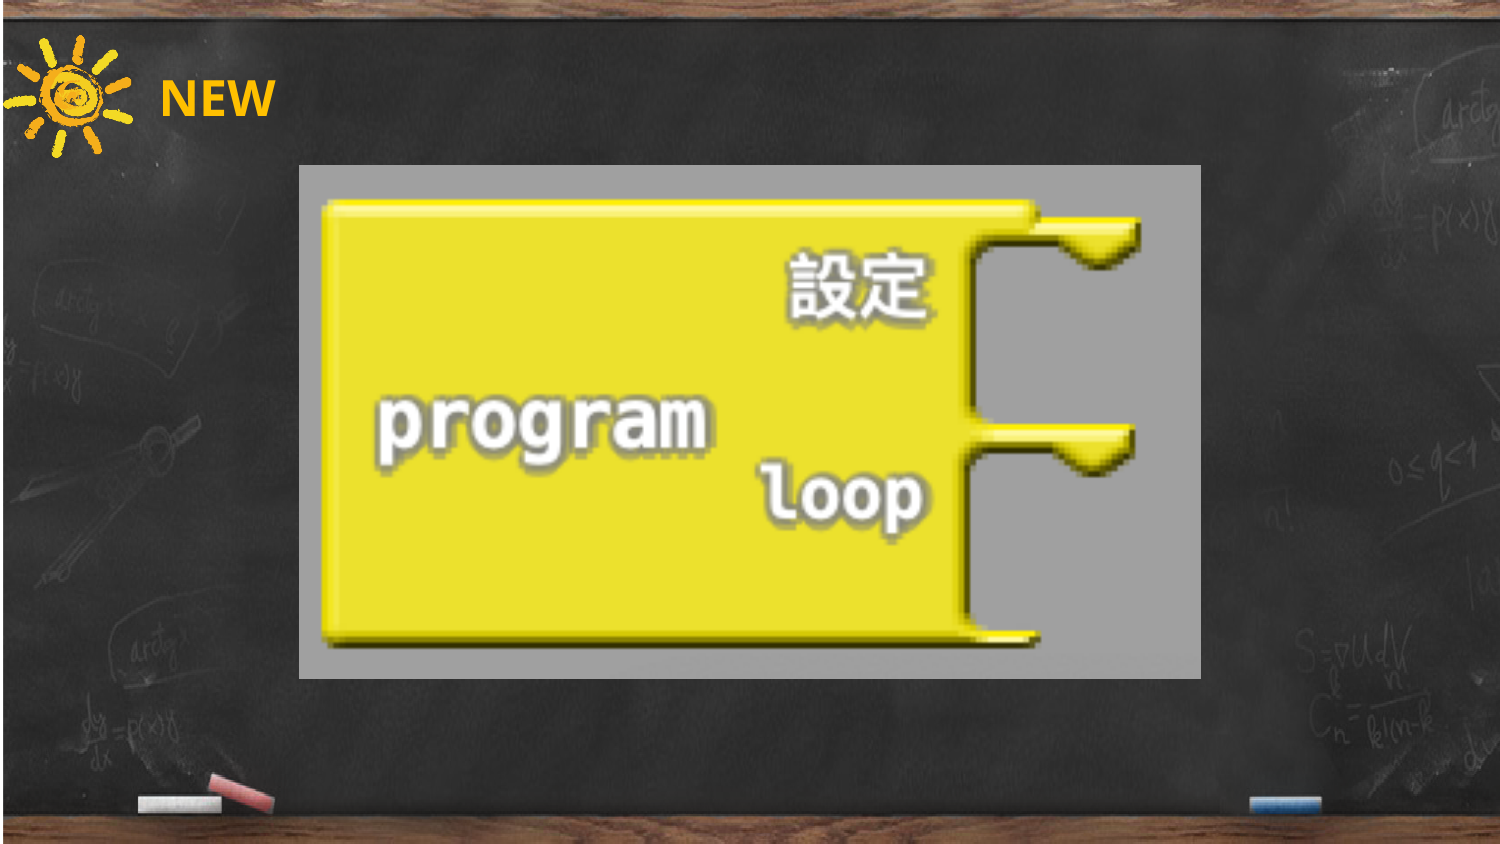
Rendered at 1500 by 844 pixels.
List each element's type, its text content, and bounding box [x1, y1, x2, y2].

text_box NEW [158, 66, 412, 127]
picture [0, 0, 1500, 844]
